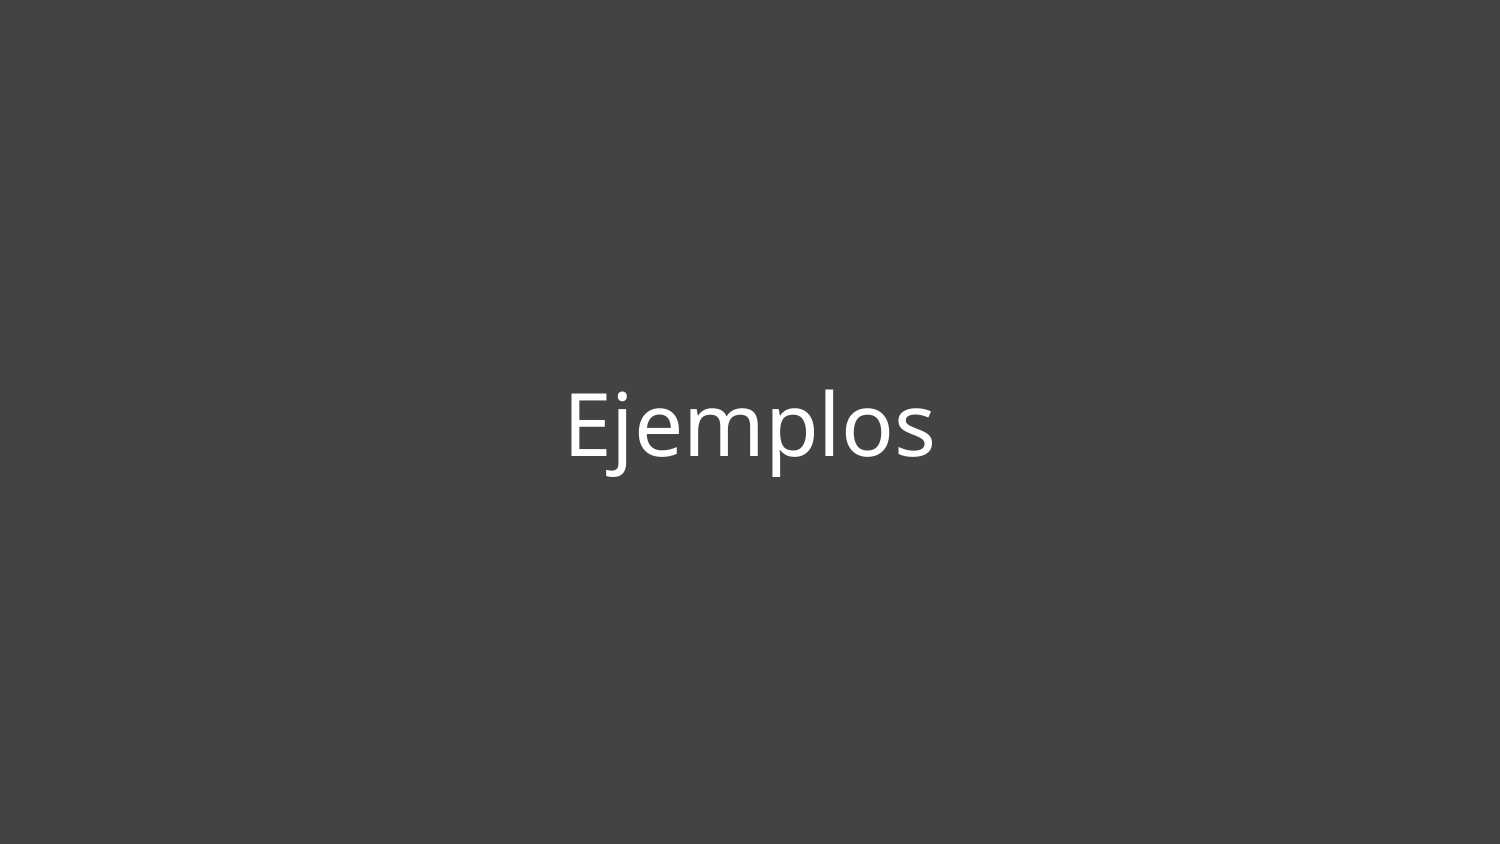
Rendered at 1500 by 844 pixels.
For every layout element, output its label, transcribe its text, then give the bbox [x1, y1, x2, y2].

title Ejemplos [75, 338, 1425, 505]
